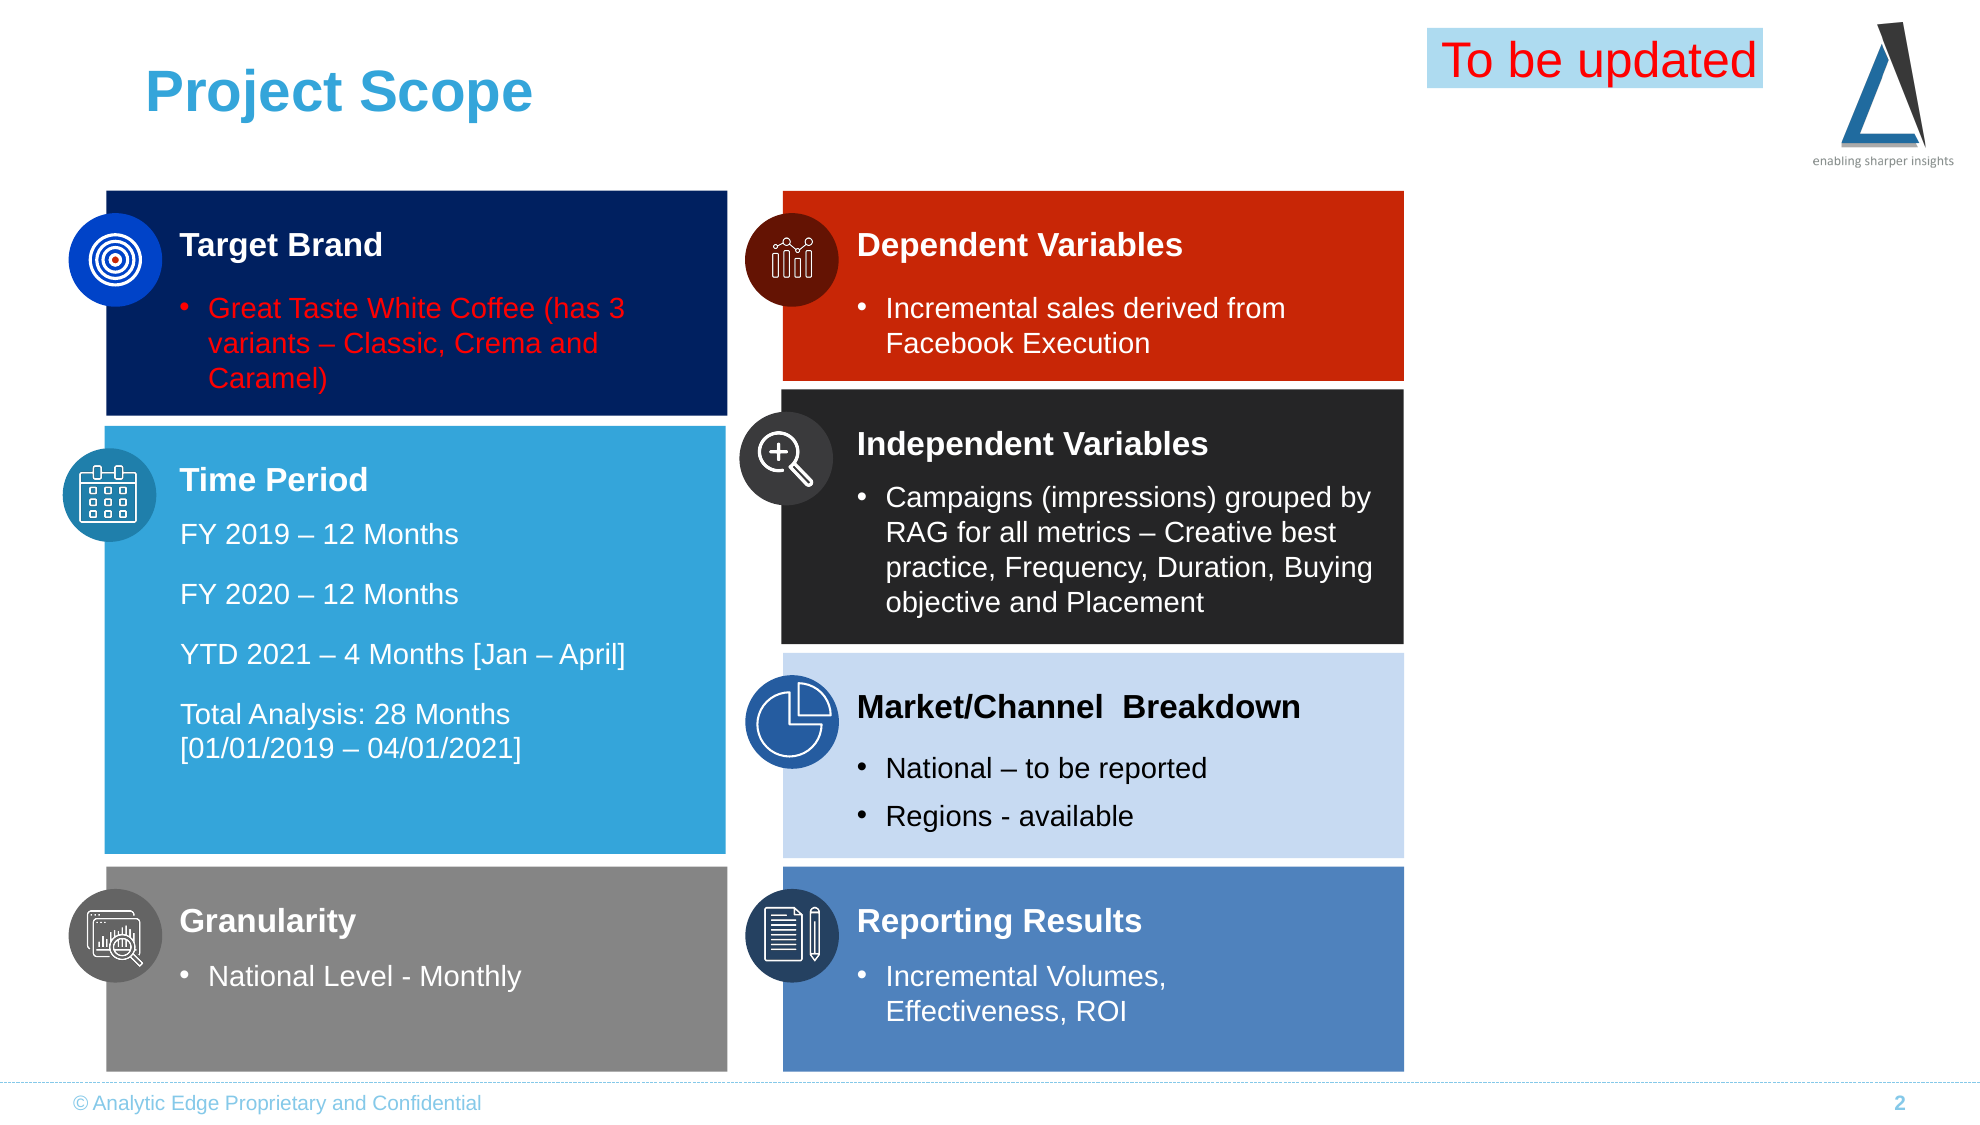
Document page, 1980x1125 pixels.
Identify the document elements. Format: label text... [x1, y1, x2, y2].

text_box [67, 887, 164, 984]
text_box Granularity [164, 888, 483, 949]
text_box Reporting Results [842, 888, 1161, 949]
text_box Time Period [164, 448, 572, 508]
text_box [744, 887, 840, 984]
text_box [105, 190, 728, 417]
title Project Scope [130, 24, 1790, 154]
text_box [109, 253, 122, 267]
footer © Analytic Edge Proprietary and Confidential [58, 1085, 1276, 1118]
text_box Incremental sales derived from Facebook Execution [842, 281, 1343, 367]
text_box FY 2019 – 12 Months FY 2020 – 12 Months YTD 2021 – 4 Months [Jan – April] Total Analysis: 28 Months [01/01/2019 – 04/01/2021] [165, 507, 669, 773]
text_box Great Taste White Coffee (has 3 variants – Classic, Crema and Caramel) [164, 281, 722, 402]
text_box Target Brand [164, 213, 483, 273]
text_box [67, 212, 164, 308]
text_box [782, 652, 1405, 859]
text_box [89, 233, 142, 286]
text_box National – to be reported Regions - available [842, 741, 1370, 840]
text_box To be updated [1427, 27, 1763, 89]
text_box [739, 389, 1404, 645]
text_box [782, 865, 1405, 1073]
picture [1798, 10, 1968, 180]
text_box [104, 425, 727, 855]
text_box Market/Channel Breakdown [842, 675, 1370, 735]
slide_number 2 [1763, 1085, 1921, 1118]
text_box [782, 190, 1405, 382]
text_box Incremental Volumes, Effectiveness, ROI [842, 949, 1370, 1035]
text_box [105, 865, 728, 1073]
picture [86, 910, 144, 967]
chart [716, 677, 863, 772]
picture [772, 238, 813, 278]
picture [764, 906, 820, 962]
text_box Dependent Variables [842, 213, 1286, 273]
text_box [744, 212, 840, 308]
picture [79, 465, 136, 523]
text_box National Level - Monthly [164, 949, 575, 1000]
text_box [61, 447, 158, 543]
